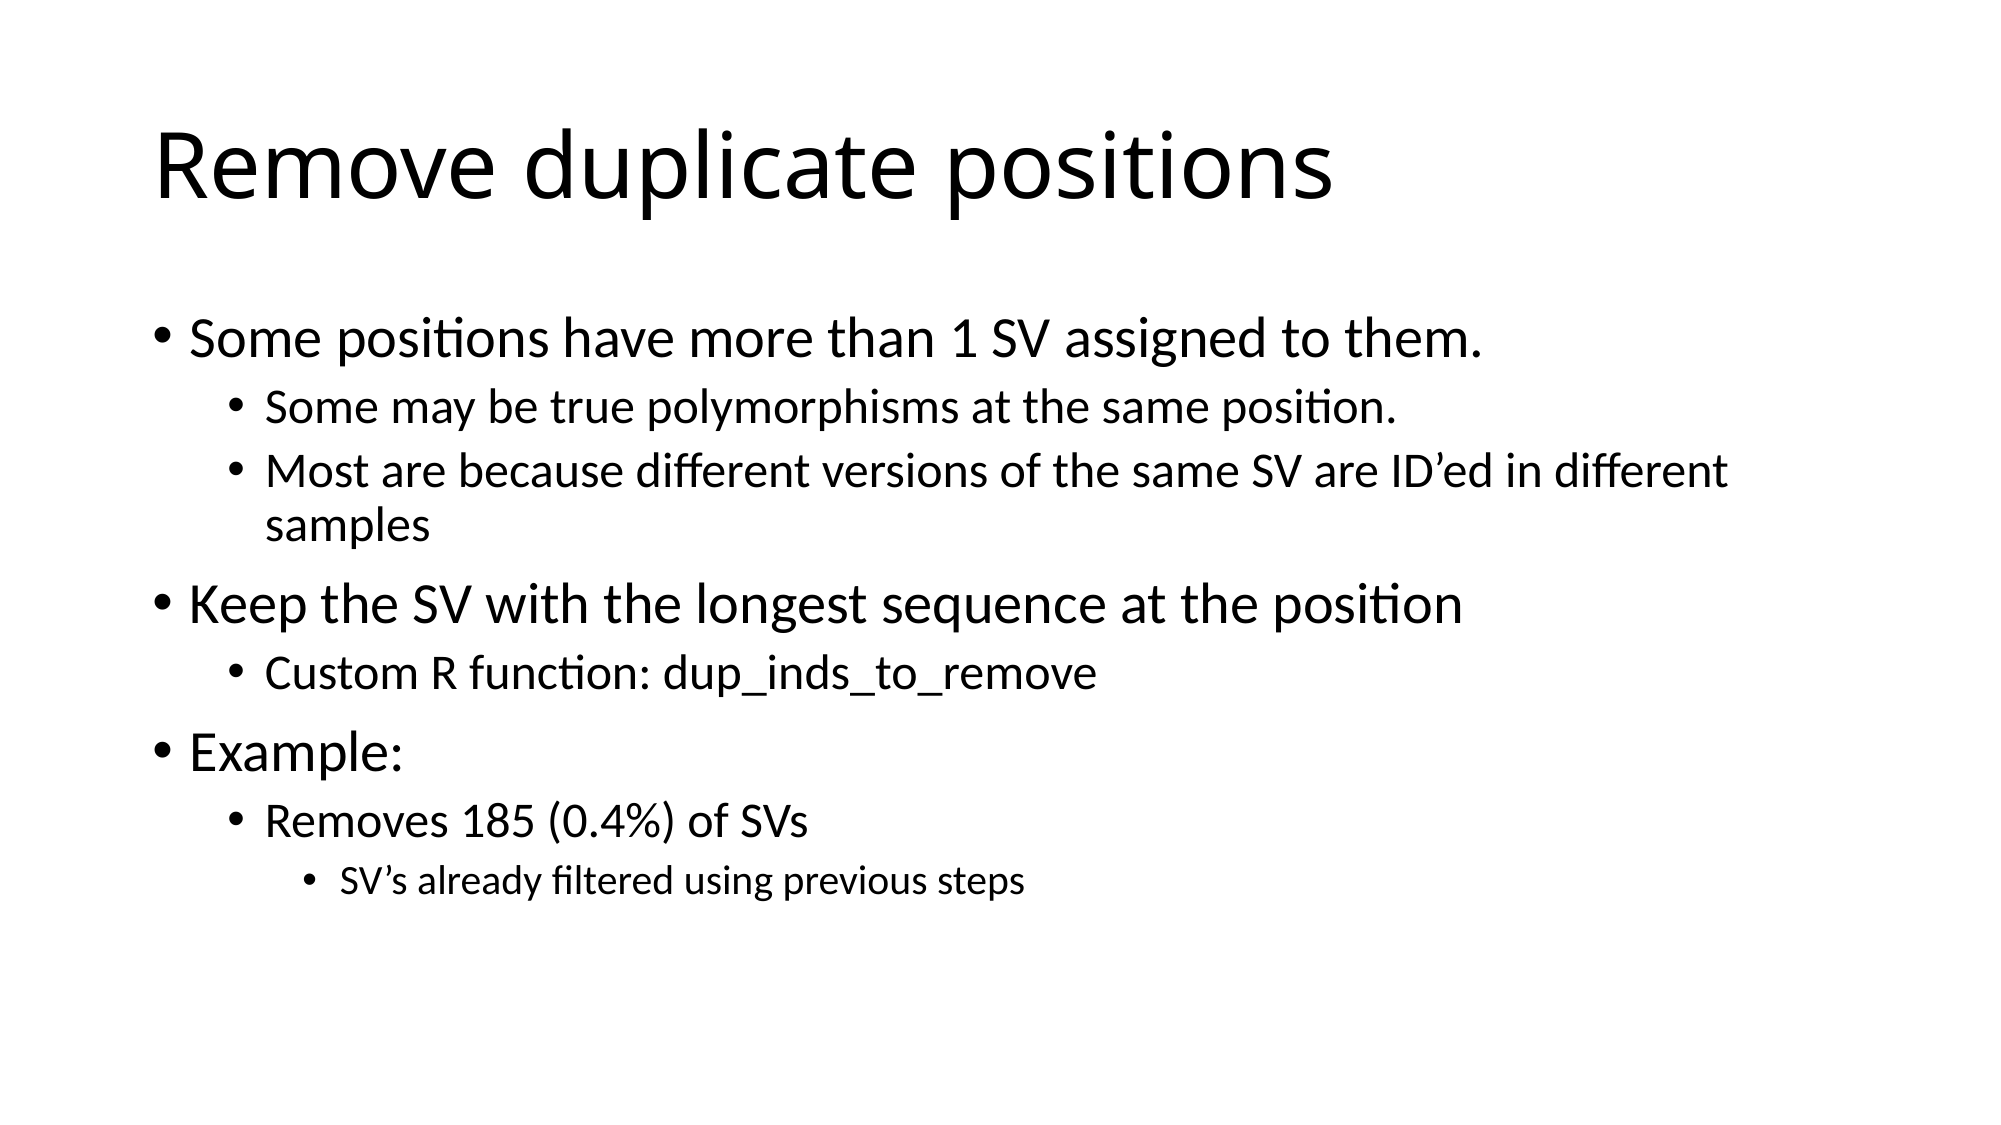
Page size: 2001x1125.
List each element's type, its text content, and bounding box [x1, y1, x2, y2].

title Remove duplicate positions [137, 59, 1863, 278]
list Some positions have more than 1 SV assigned to them. Some may be true polymorphisms at the same position. Most are because different versions of the same SV are ID’ed in different samples Keep the SV with the longest sequence at the position Custom R function: dup_inds_to_remove Example: Removes 185 (0.4%) of SVs SV’s already filtered using previous steps [137, 299, 1863, 1014]
